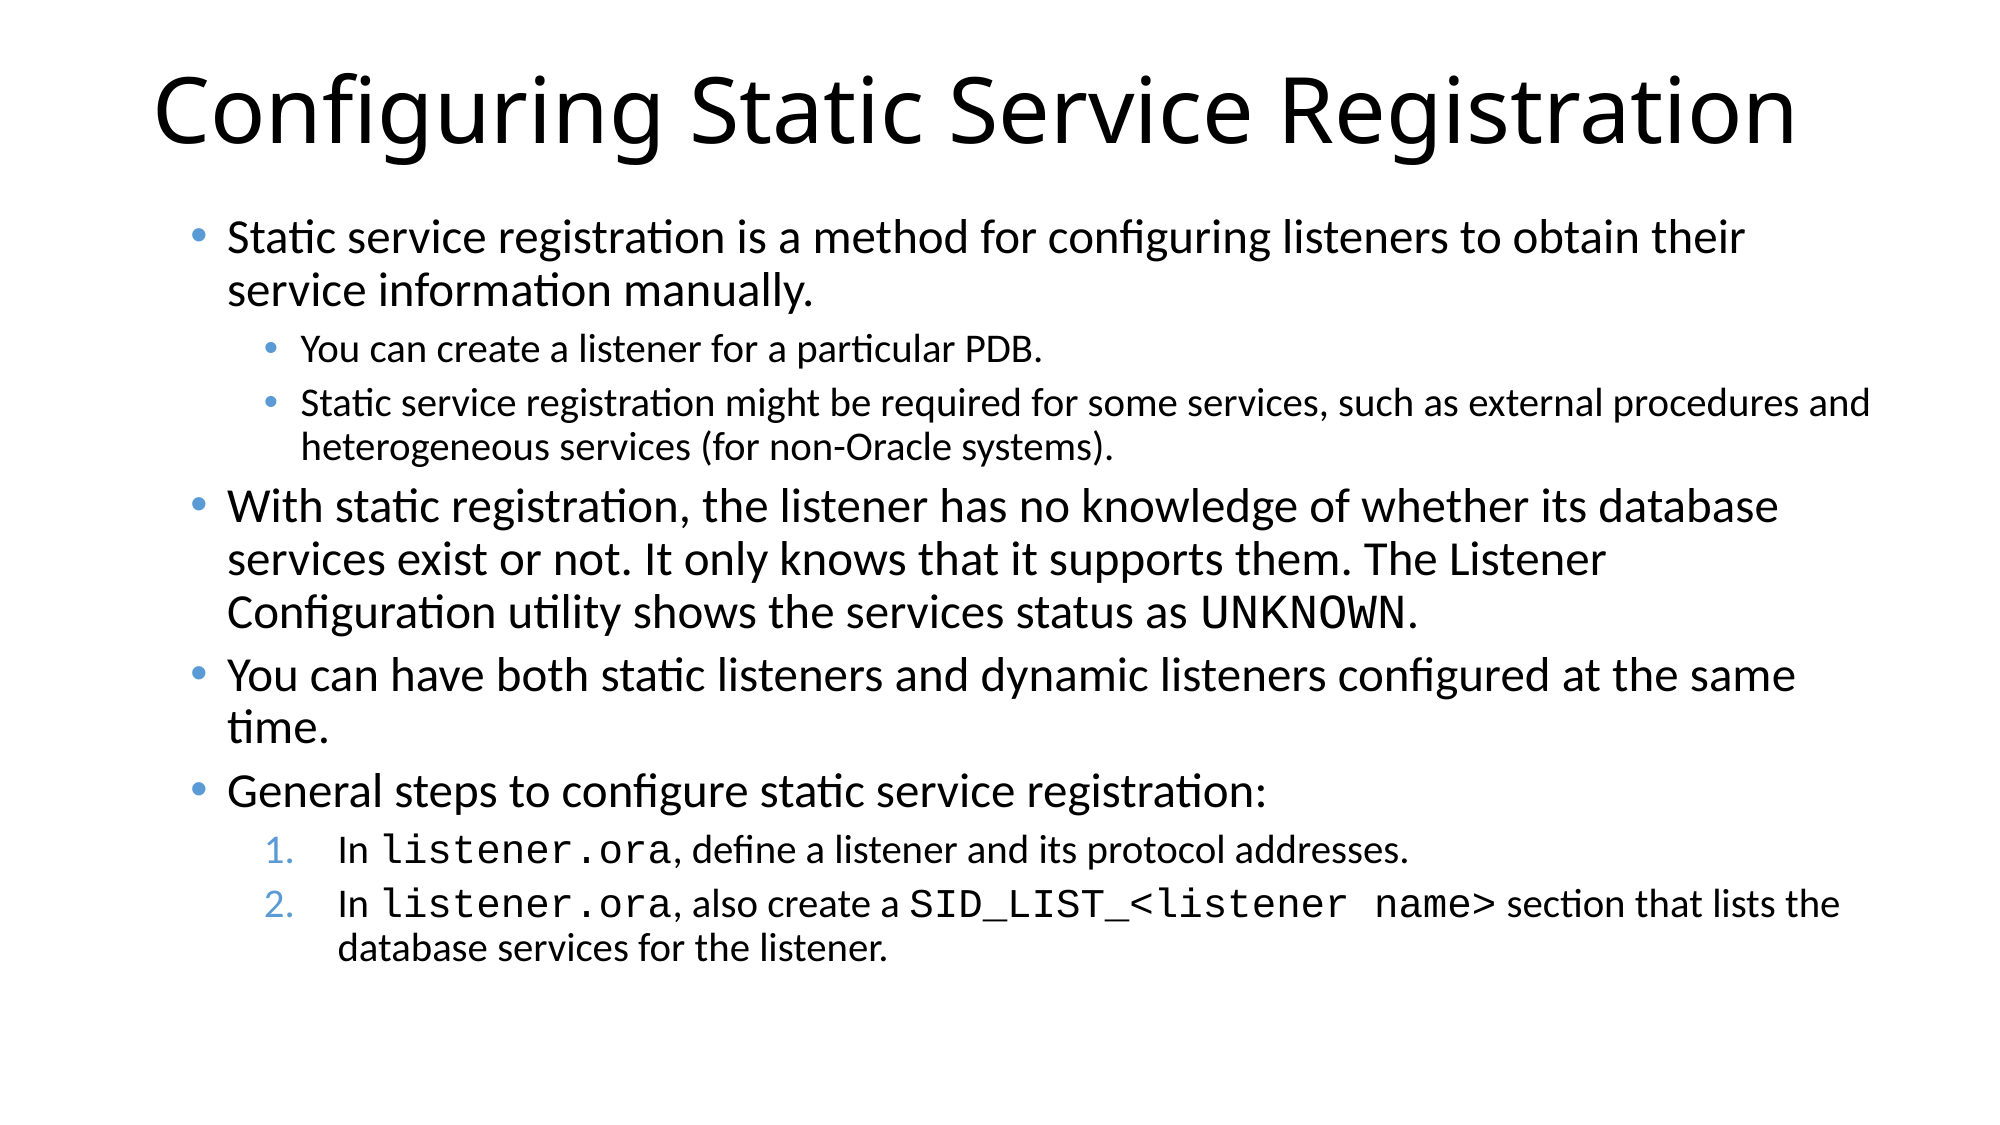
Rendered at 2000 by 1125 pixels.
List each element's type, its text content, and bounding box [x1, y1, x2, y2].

title Configuring Static Service Registration [137, 59, 1862, 203]
list Static service registration is a method for configuring listeners to obtain their service information manually. You can create a listener for a particular PDB. Static service registration might be required for some services, such as external procedures and heterogeneous services (for non-Oracle systems). With static registration, the listener has no knowledge of whether its database services exist or not. It only knows that it supports them. The Listener Configuration utility shows the services status as UNKNOWN. You can have both static listeners and dynamic listeners configured at the same time. General steps to configure static service registration: In listener.ora, define a listener and its protocol addresses. In listener.ora, also create a SID_LIST_<listener name> section that lists the database services for the listener. [102, 203, 1898, 983]
